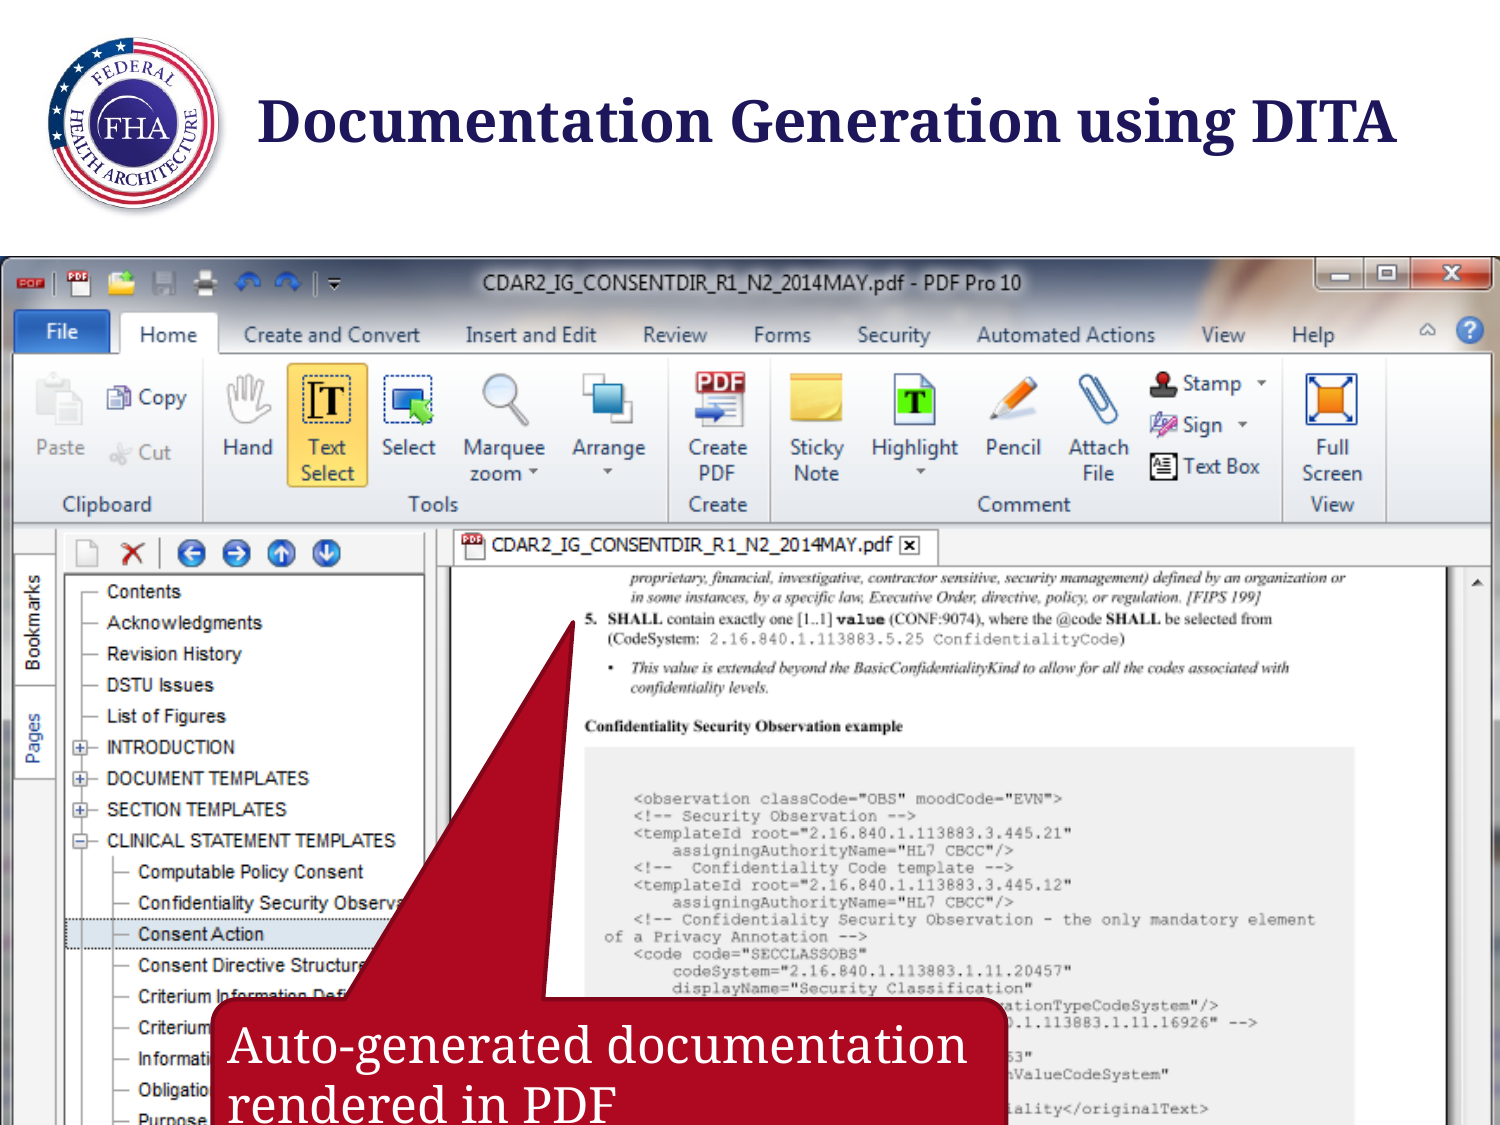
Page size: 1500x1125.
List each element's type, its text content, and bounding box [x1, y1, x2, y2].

picture [0, 255, 1500, 1125]
title Documentation Generation using DITA [249, 0, 1500, 238]
picture [43, 34, 231, 222]
